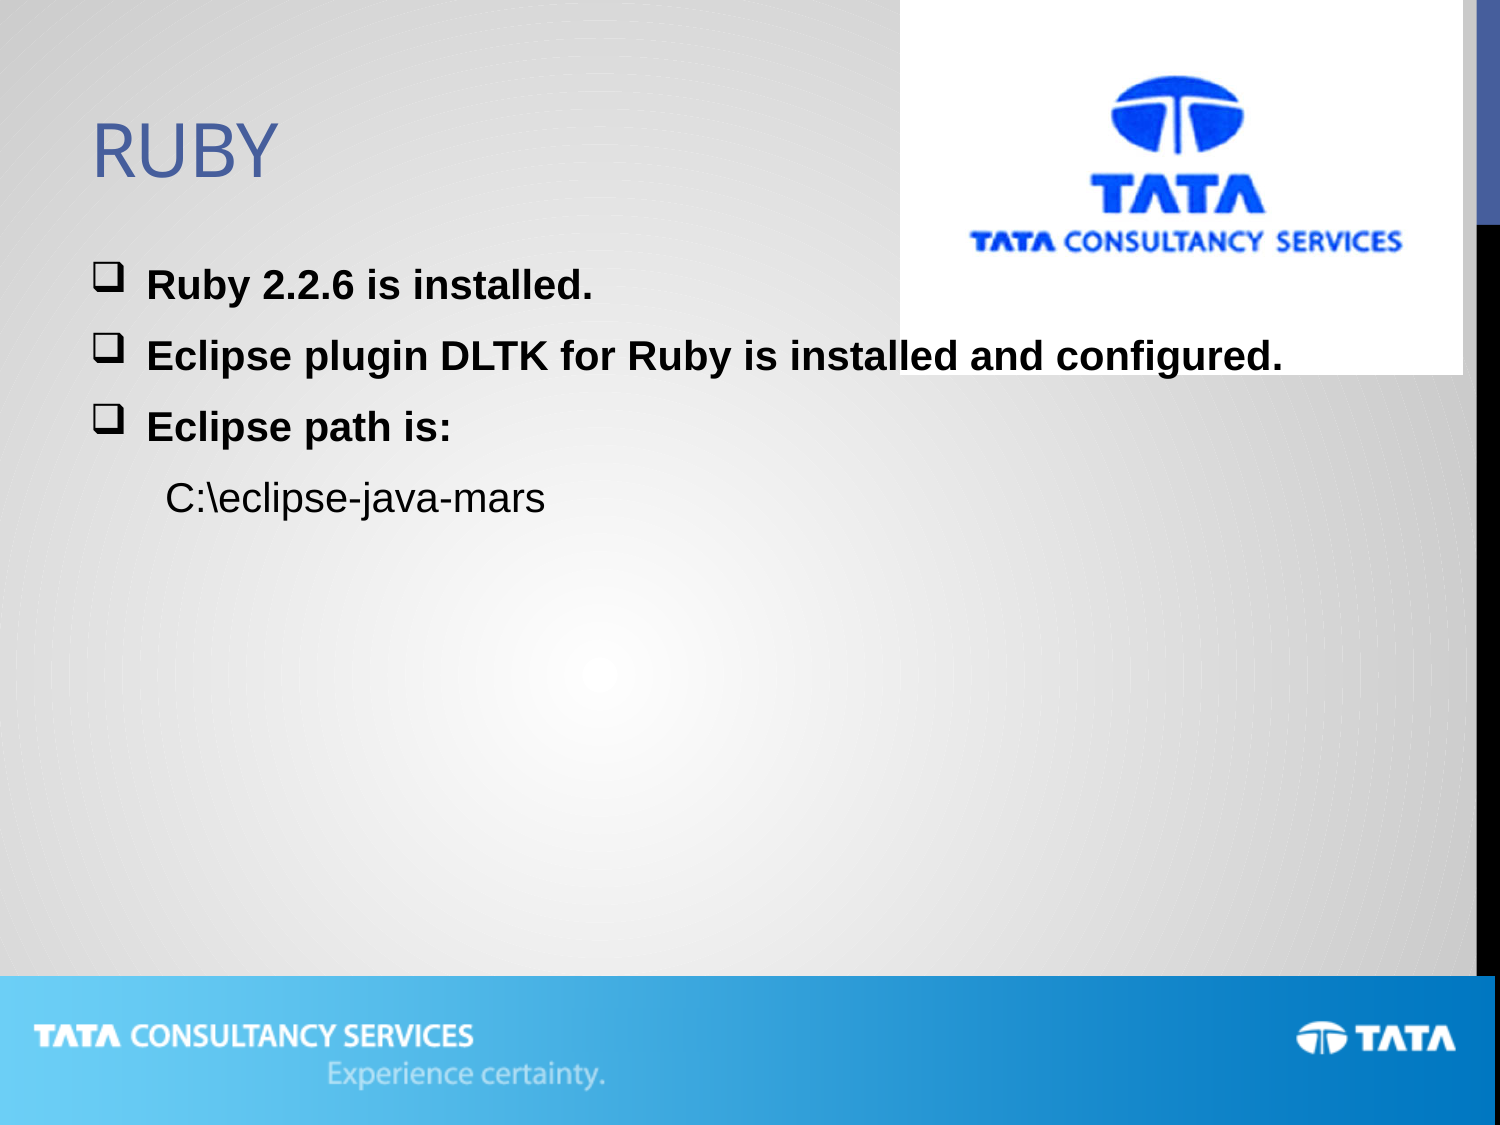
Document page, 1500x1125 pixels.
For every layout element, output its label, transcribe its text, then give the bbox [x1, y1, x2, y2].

list Ruby 2.2.6 is installed. Eclipse plugin DLTK for Ruby is installed and configured. Eclipse path is: C:\eclipse-java-mars [75, 249, 1325, 970]
picture [0, 975, 1496, 1125]
title Ruby [75, 25, 898, 200]
picture [899, 0, 1463, 376]
